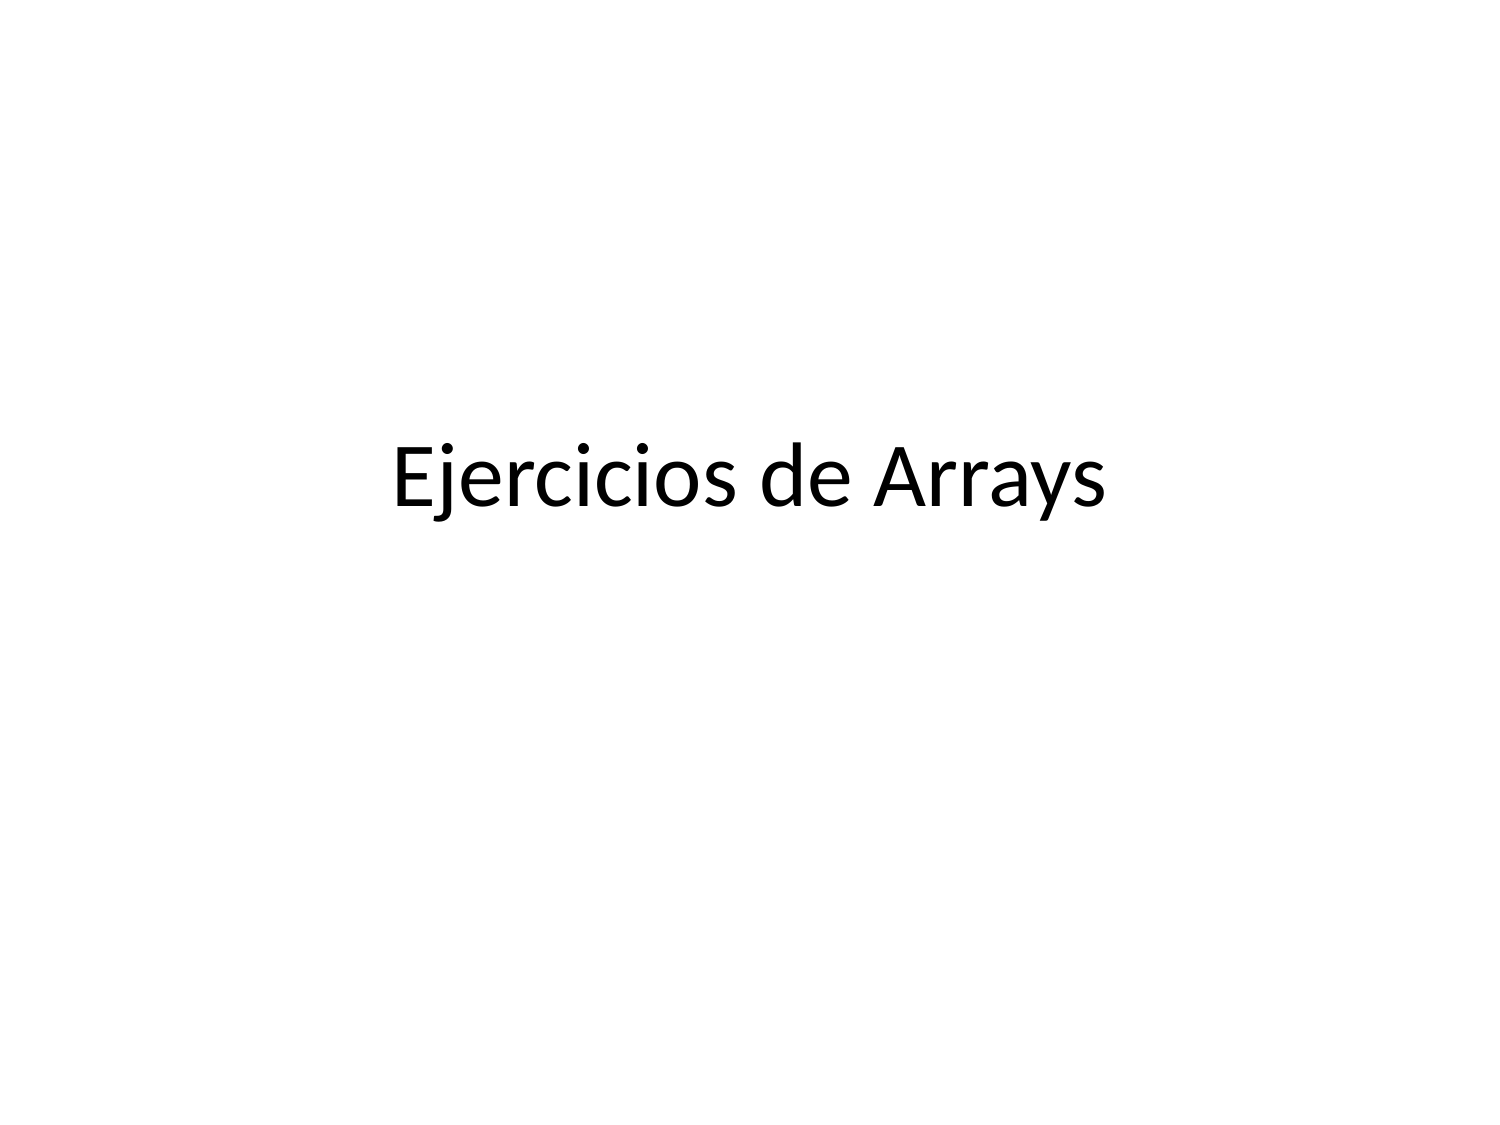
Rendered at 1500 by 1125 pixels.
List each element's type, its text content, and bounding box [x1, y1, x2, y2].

title Ejercicios de Arrays [112, 349, 1388, 591]
